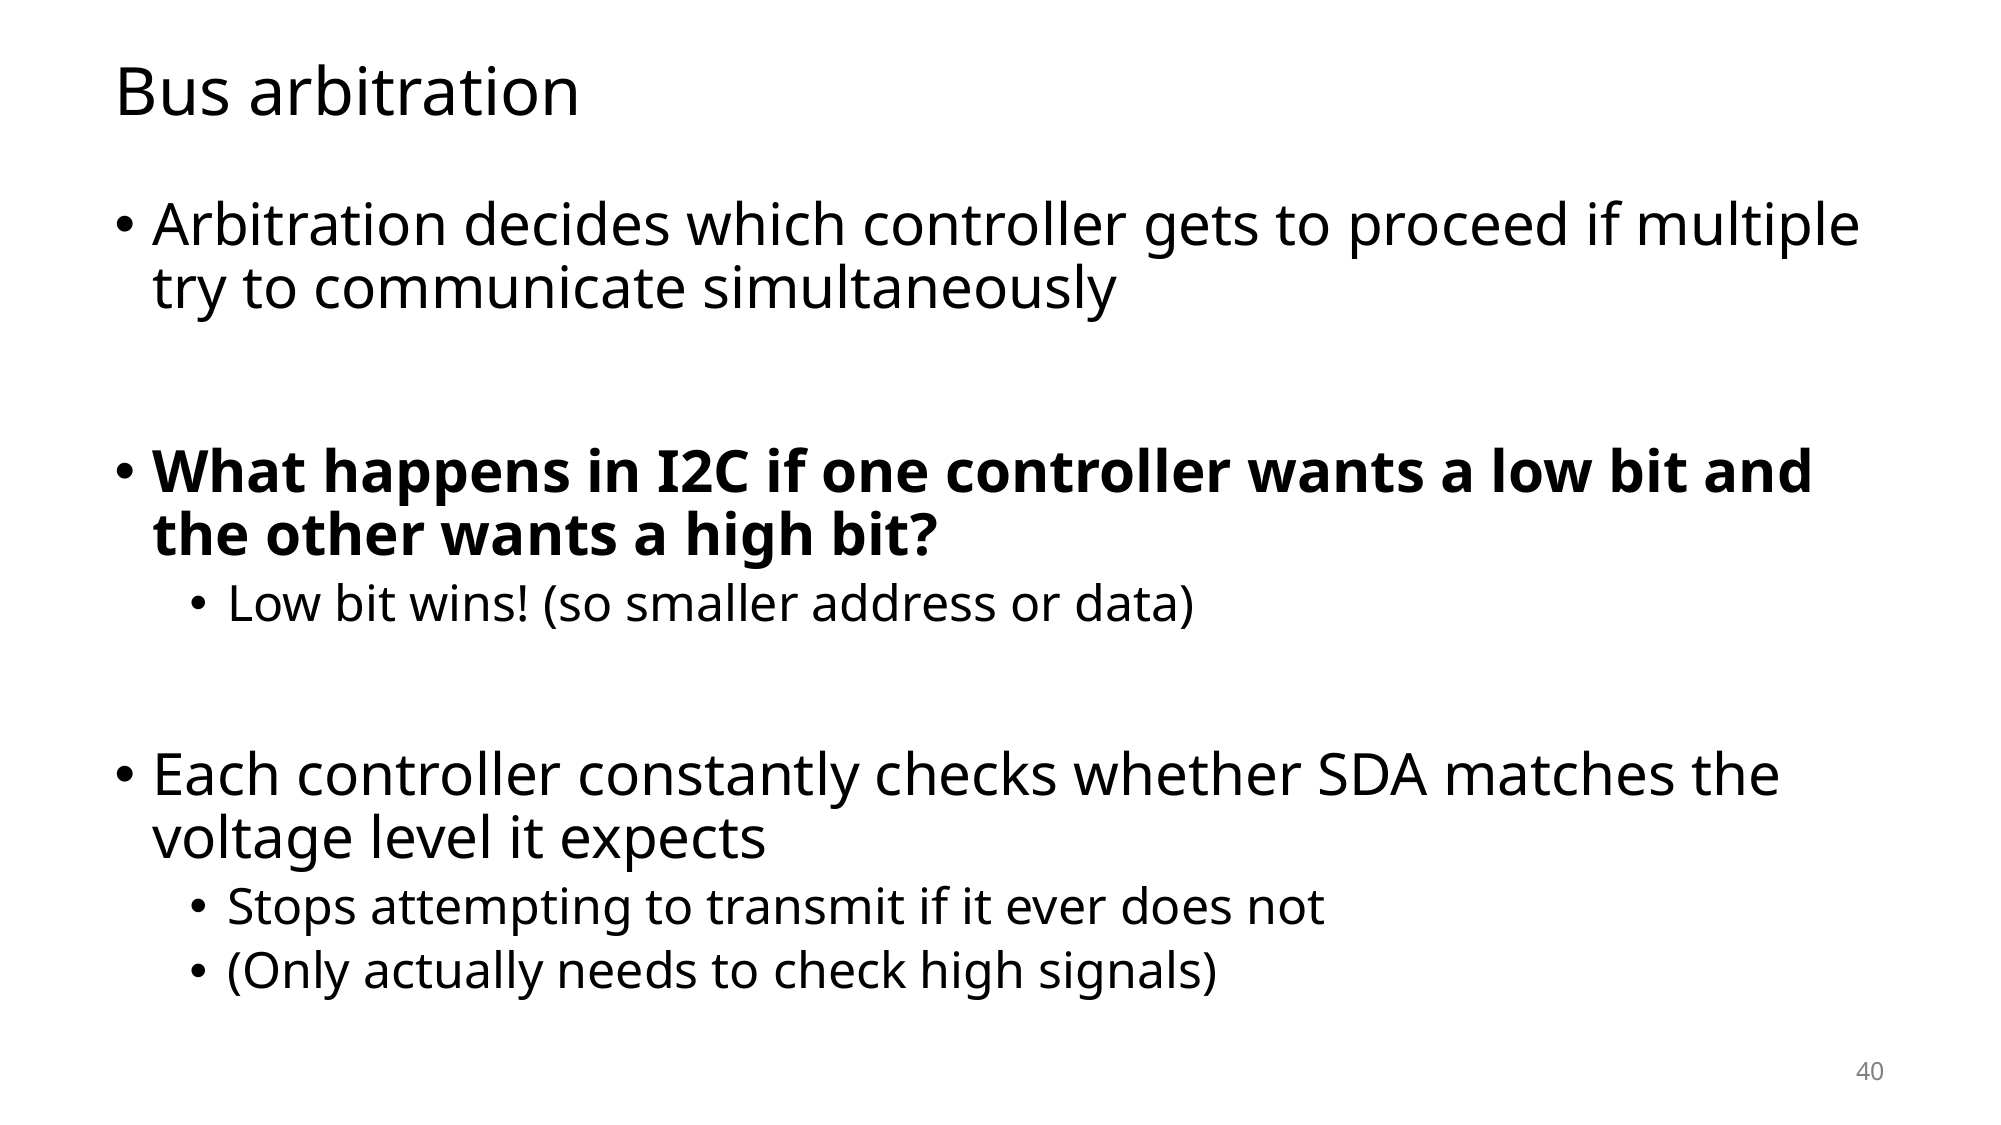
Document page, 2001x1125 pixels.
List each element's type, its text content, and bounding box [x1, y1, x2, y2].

title Bus arbitration [99, 37, 1900, 150]
list Arbitration decides which controller gets to proceed if multiple try to communicate simultaneously What happens in I2C if one controller wants a low bit and the other wants a high bit? Low bit wins! (so smaller address or data) Each controller constantly checks whether SDA matches the voltage level it expects Stops attempting to transmit if it ever does not (Only actually needs to check high signals) [99, 187, 1900, 1013]
slide_number 40 [1749, 1042, 1900, 1103]
